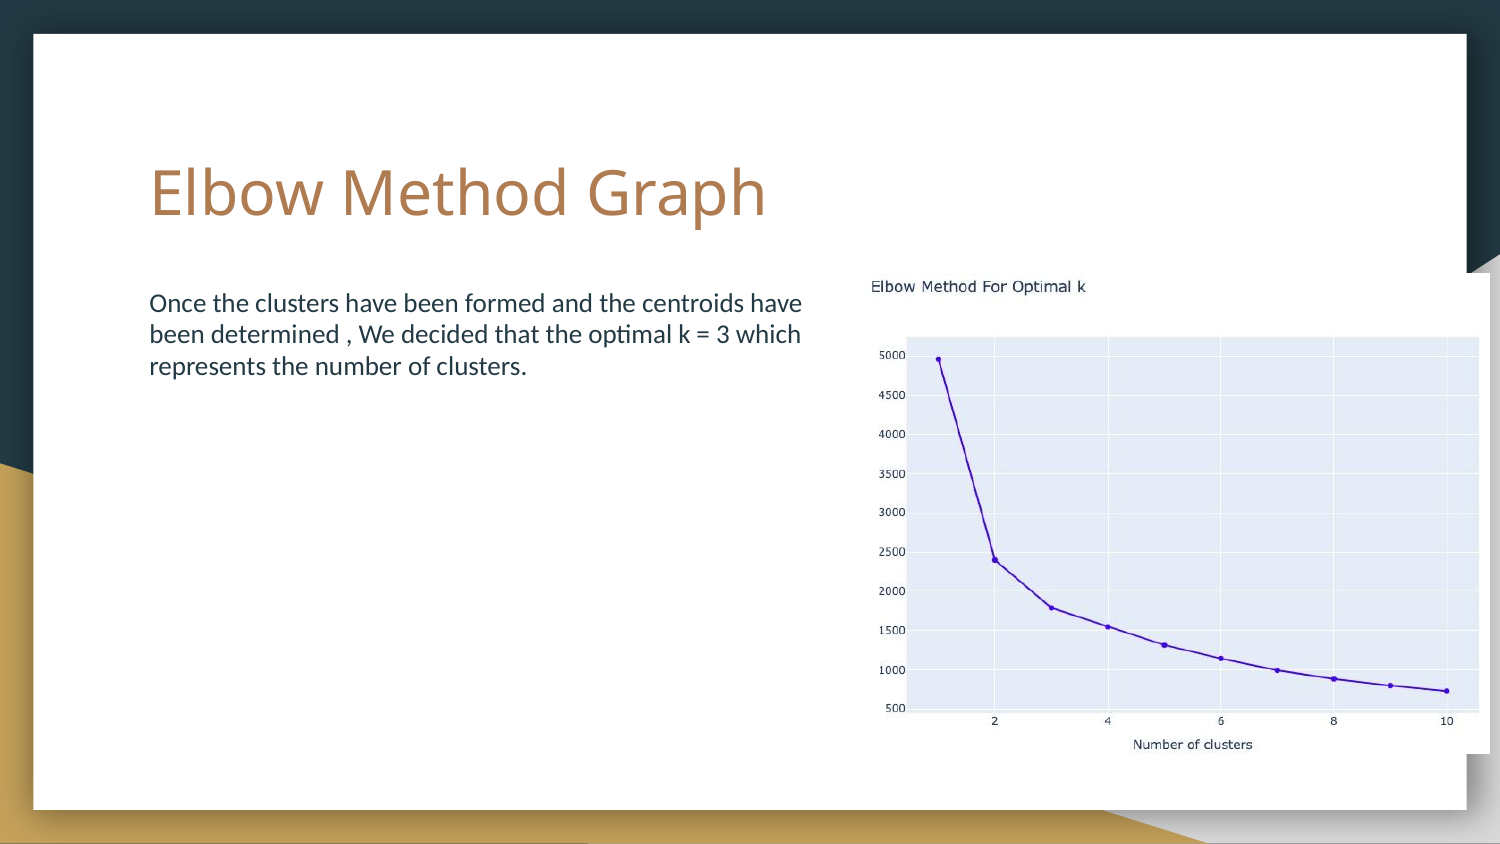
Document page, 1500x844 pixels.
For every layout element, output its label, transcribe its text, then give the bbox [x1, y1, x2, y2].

list Once the clusters have been formed and the centroids have been determined , We decided that the optimal k = 3 which represents the number of clusters. [134, 273, 837, 729]
picture [864, 273, 1491, 754]
title Elbow Method Graph [134, 133, 1366, 290]
